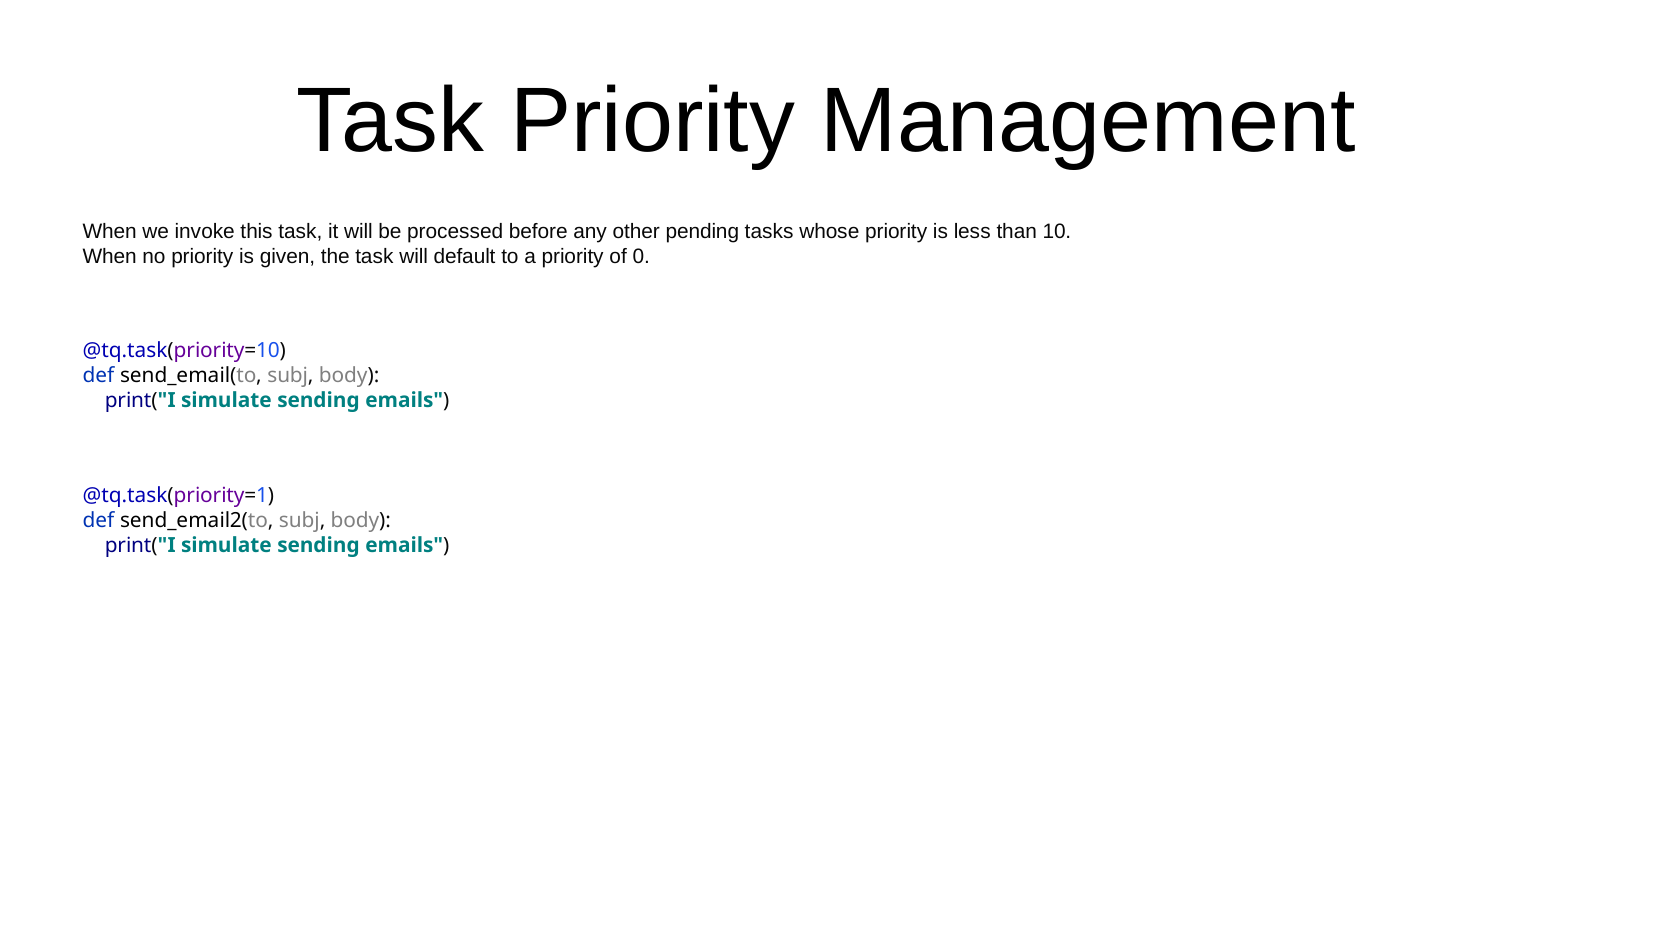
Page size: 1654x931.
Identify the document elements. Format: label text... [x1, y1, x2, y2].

text_box When we invoke this task, it will be processed before any other pending tasks whose priority is less than 10. When no priority is given, the task will default to a priority of 0. @tq.task(priority=10) def send_email(to, subj, body): print("I simulate sending emails") @tq.task(priority=1) def send_email2(to, subj, body): print("I simulate sending emails") [82, 217, 1571, 757]
text_box Task Priority Management [82, 37, 1571, 193]
